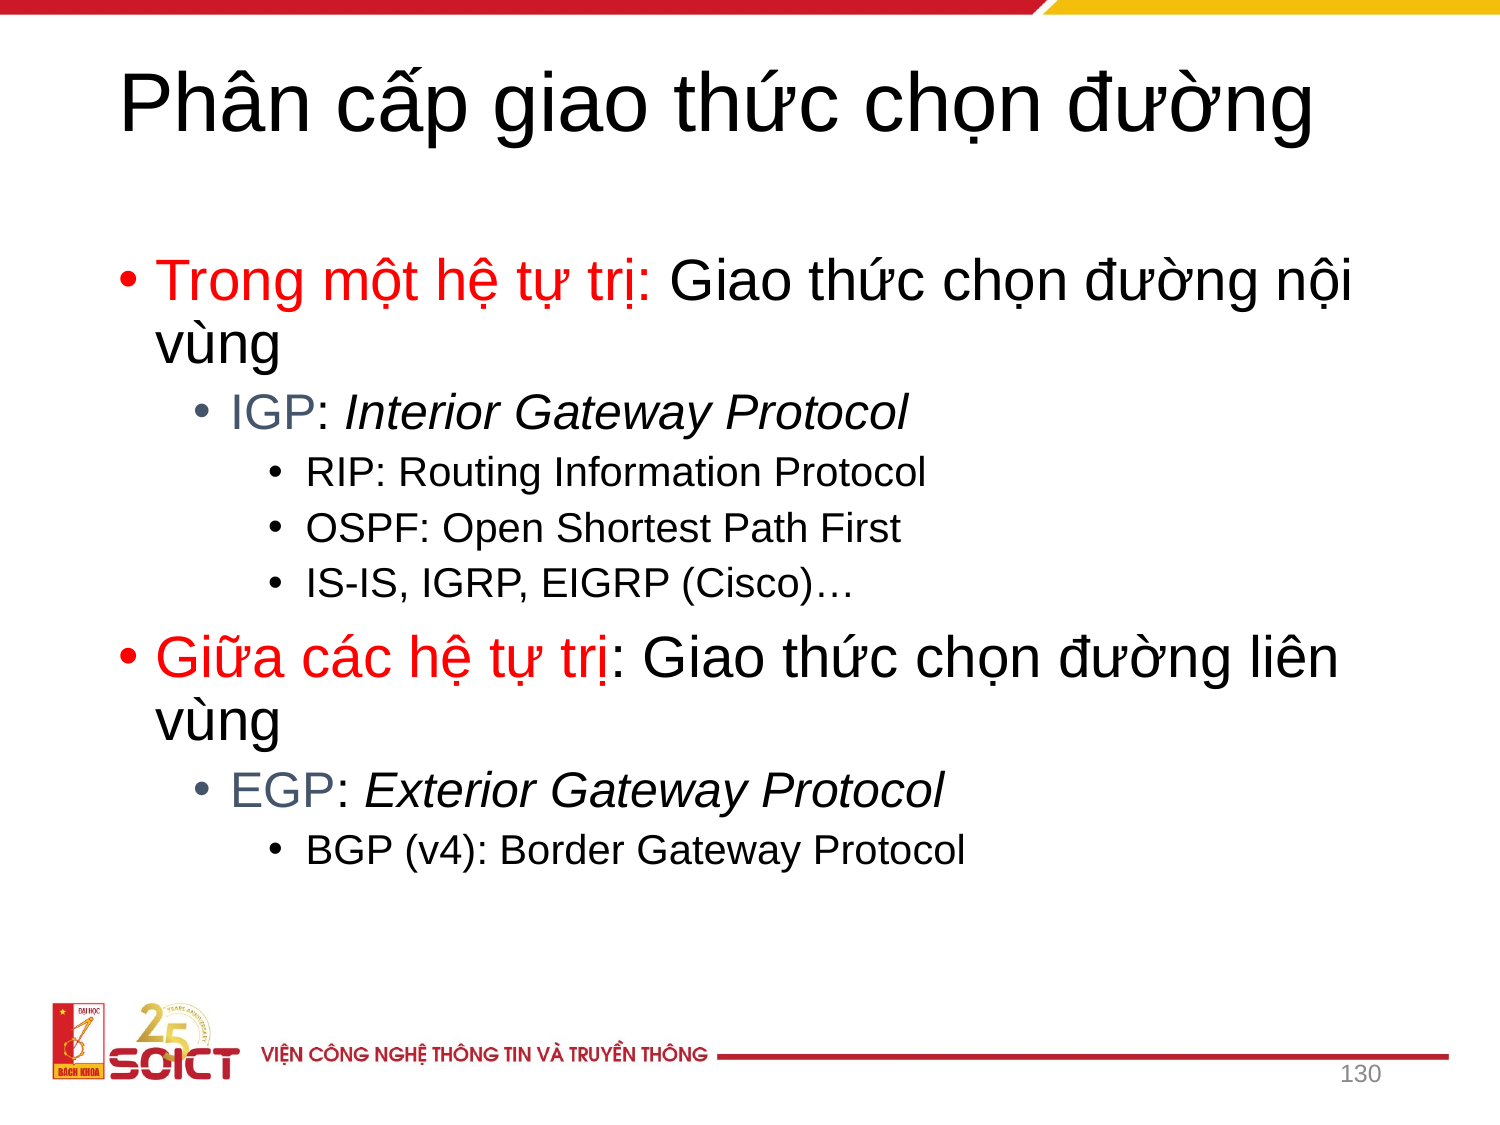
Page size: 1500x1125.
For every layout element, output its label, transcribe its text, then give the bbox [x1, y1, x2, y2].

picture [0, 0, 1500, 1125]
slide_number 130 [1059, 1042, 1397, 1103]
title Phân cấp giao thức chọn đường [103, 22, 1397, 186]
list Trong một hệ tự trị: Giao thức chọn đường nội vùng IGP: Interior Gateway Protocol RIP: Routing Information Protocol OSPF: Open Shortest Path First IS-IS, IGRP, EIGRP (Cisco)… Giữa các hệ tự trị: Giao thức chọn đường liên vùng EGP: Exterior Gateway Protocol BGP (v4): Border Gateway Protocol [103, 242, 1397, 1014]
